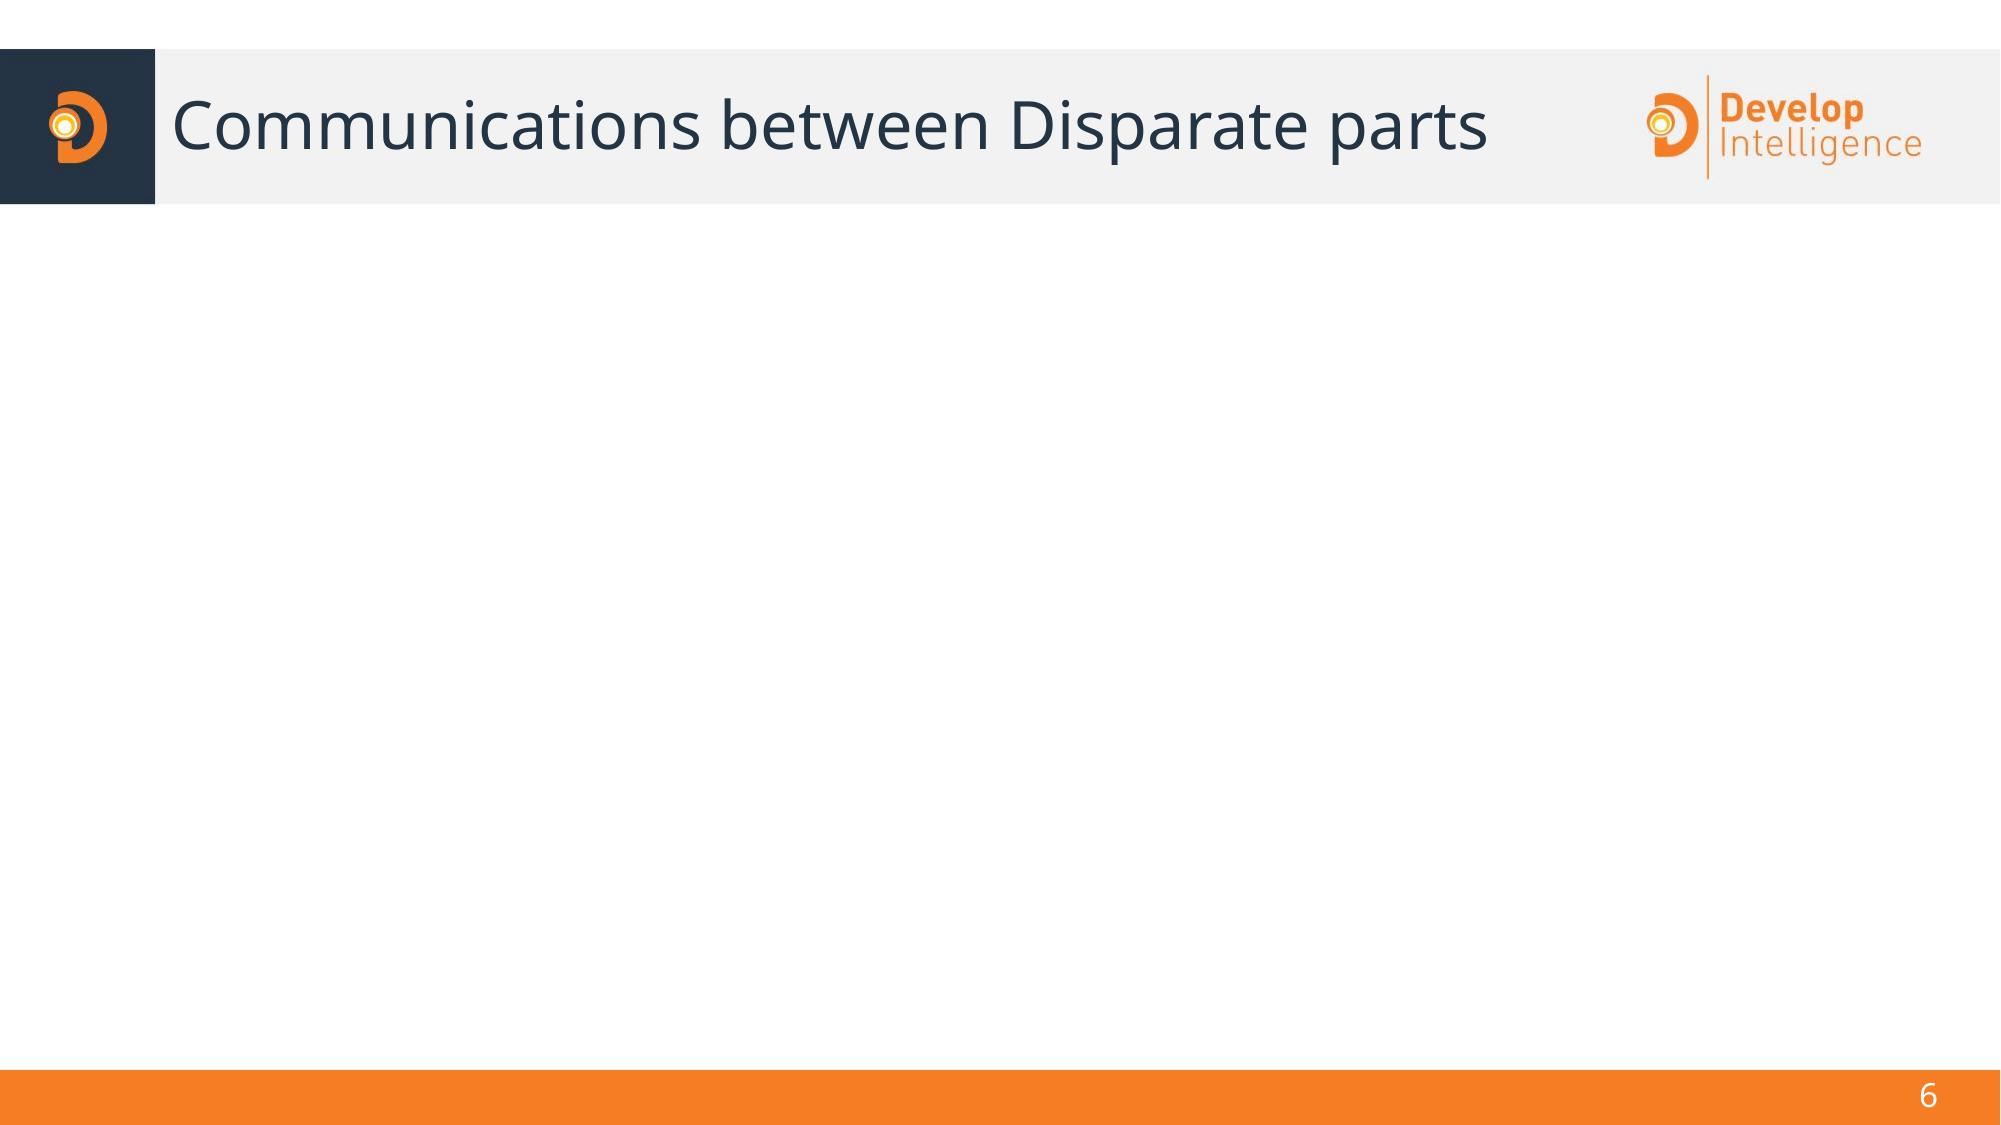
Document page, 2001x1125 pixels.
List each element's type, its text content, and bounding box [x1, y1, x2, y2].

title Communications between Disparate parts [156, 53, 1999, 203]
picture [0, 0, 2001, 1125]
slide_number 6 [1860, 1072, 1998, 1122]
